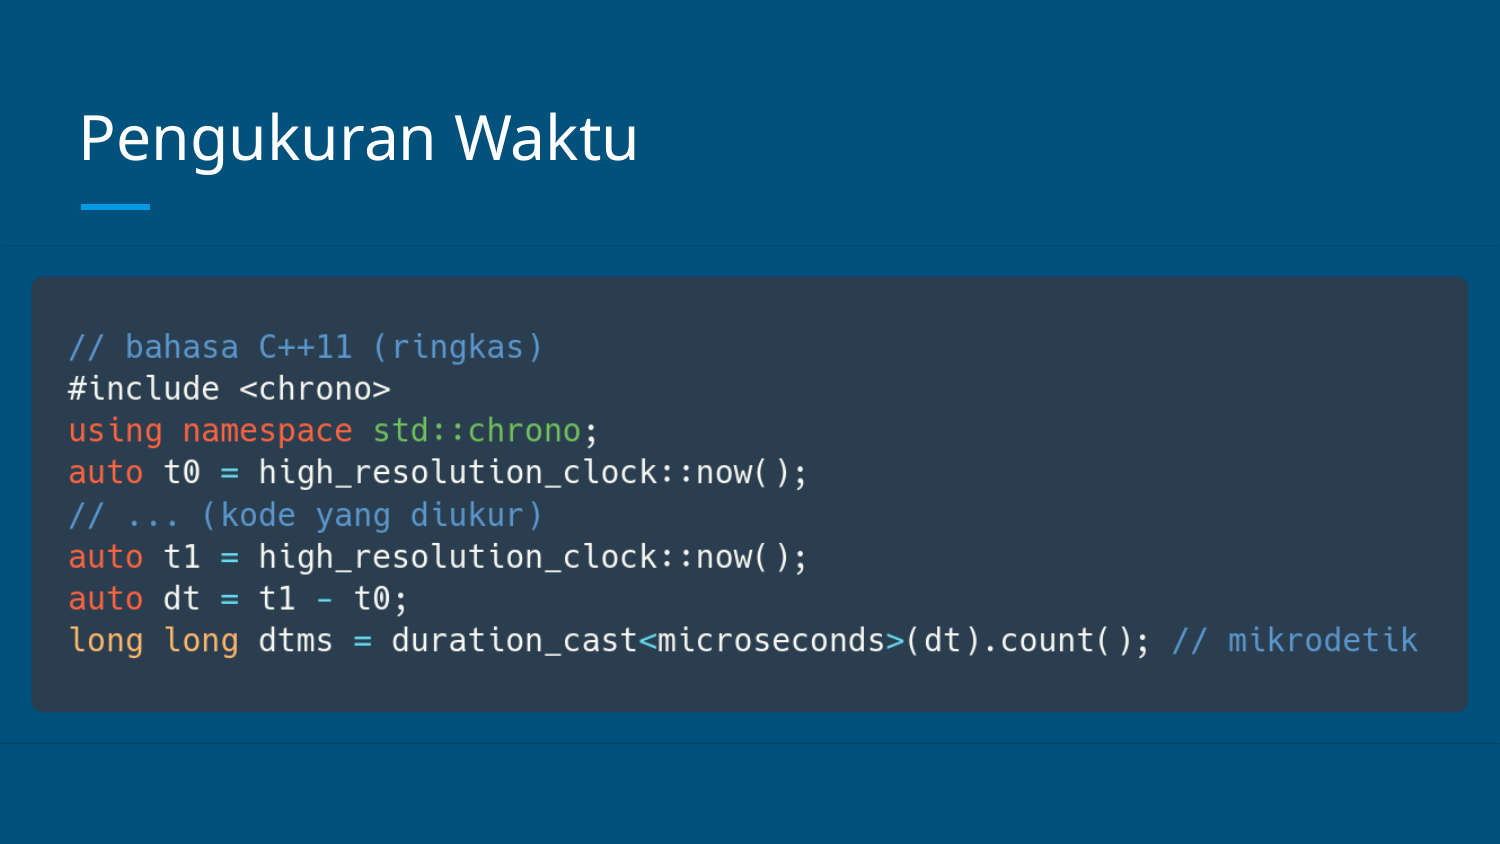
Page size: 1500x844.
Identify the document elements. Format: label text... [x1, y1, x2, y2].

picture [32, 277, 1468, 712]
title Pengukuran Waktu [63, 75, 1437, 188]
